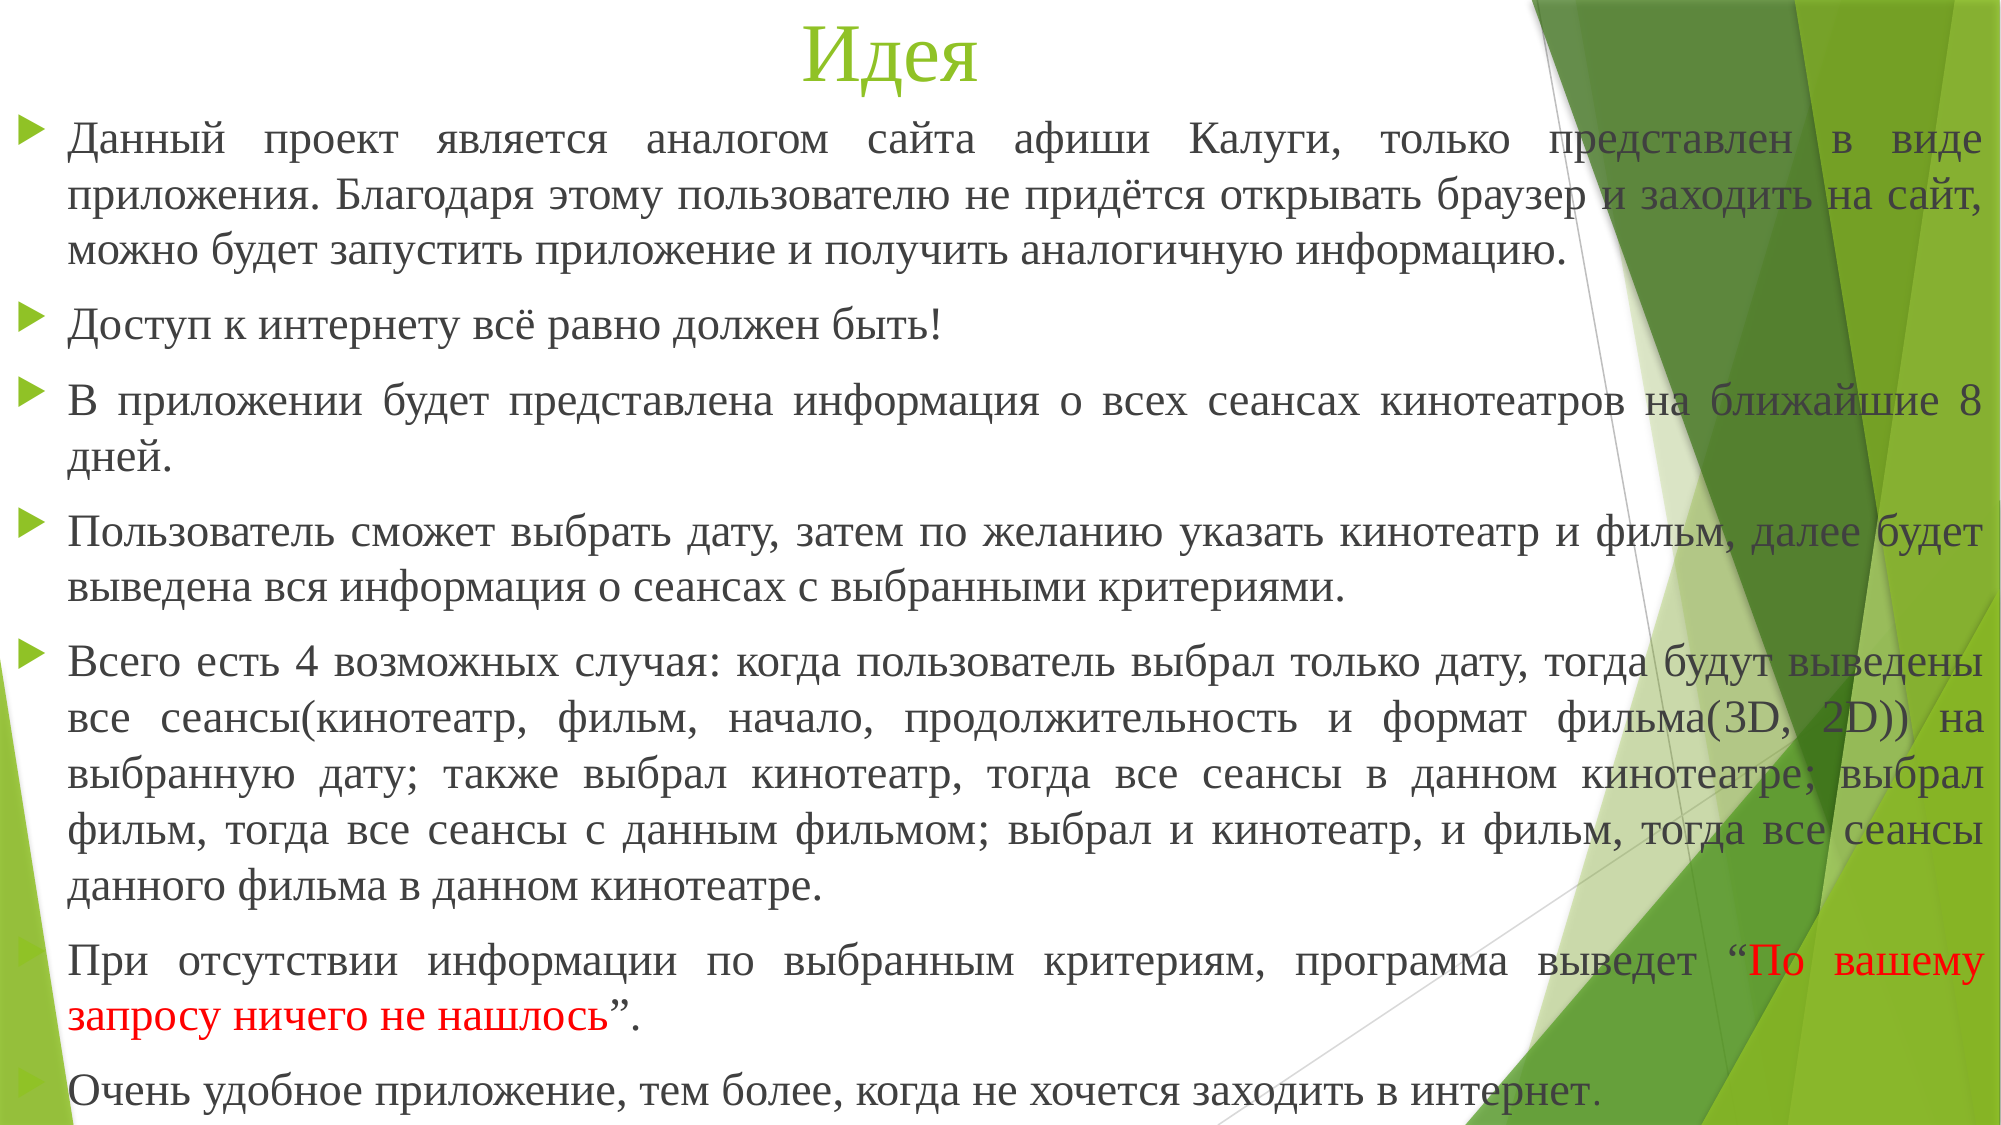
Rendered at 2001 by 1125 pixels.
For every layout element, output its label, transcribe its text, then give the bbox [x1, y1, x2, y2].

list Данный проект является аналогом сайта афиши Калуги, только представлен в виде приложения. Благодаря этому пользователю не придётся открывать браузер и заходить на сайт, можно будет запустить приложение и получить аналогичную информацию. Доступ к интернету всё равно должен быть! В приложении будет представлена информация о всех сеансах кинотеатров на ближайшие 8 дней. Пользователь сможет выбрать дату, затем по желанию указать кинотеатр и фильм, далее будет выведена вся информация о сеансах с выбранными критериями. Всего есть 4 возможных случая: когда пользователь выбрал только дату, тогда будут выведены все сеансы(кинотеатр, фильм, начало, продолжительность и формат фильма(3D, 2D)) на выбранную дату; также выбрал кинотеатр, тогда все сеансы в данном кинотеатре; выбрал фильм, тогда все сеансы с данным фильмом; выбрал и кинотеатр, и фильм, тогда все сеансы данного фильма в данном кинотеатре. При отсутствии информации по выбранным критериям, программа выведет “По вашему запросу ничего не нашлось”. Очень удобное приложение, тем более, когда не хочется заходить в интернет. [0, 99, 2000, 1125]
title Идея [786, 0, 1750, 99]
